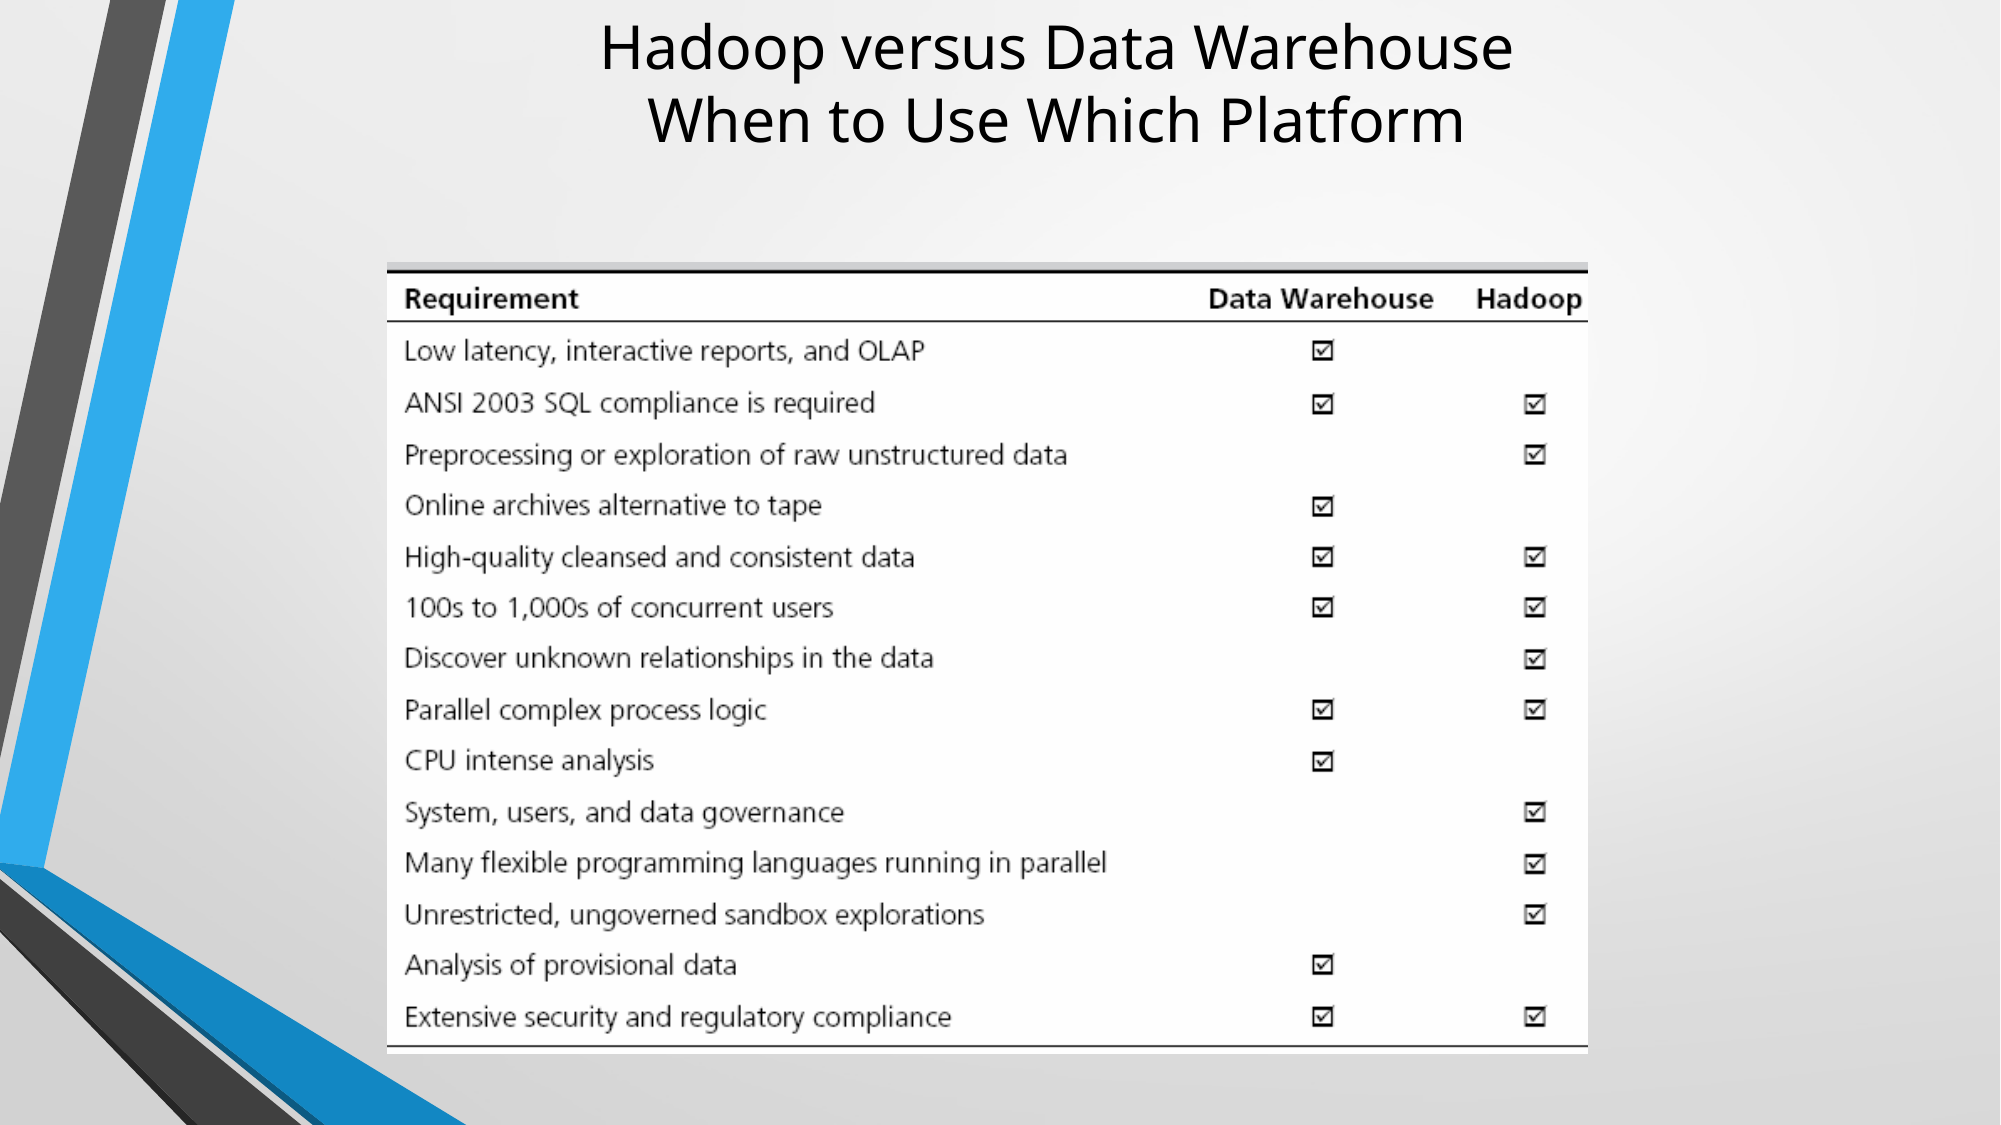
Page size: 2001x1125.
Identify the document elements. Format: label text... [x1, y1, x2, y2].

title Hadoop versus Data Warehouse When to Use Which Platform [214, 0, 1900, 163]
picture [387, 262, 1588, 1054]
